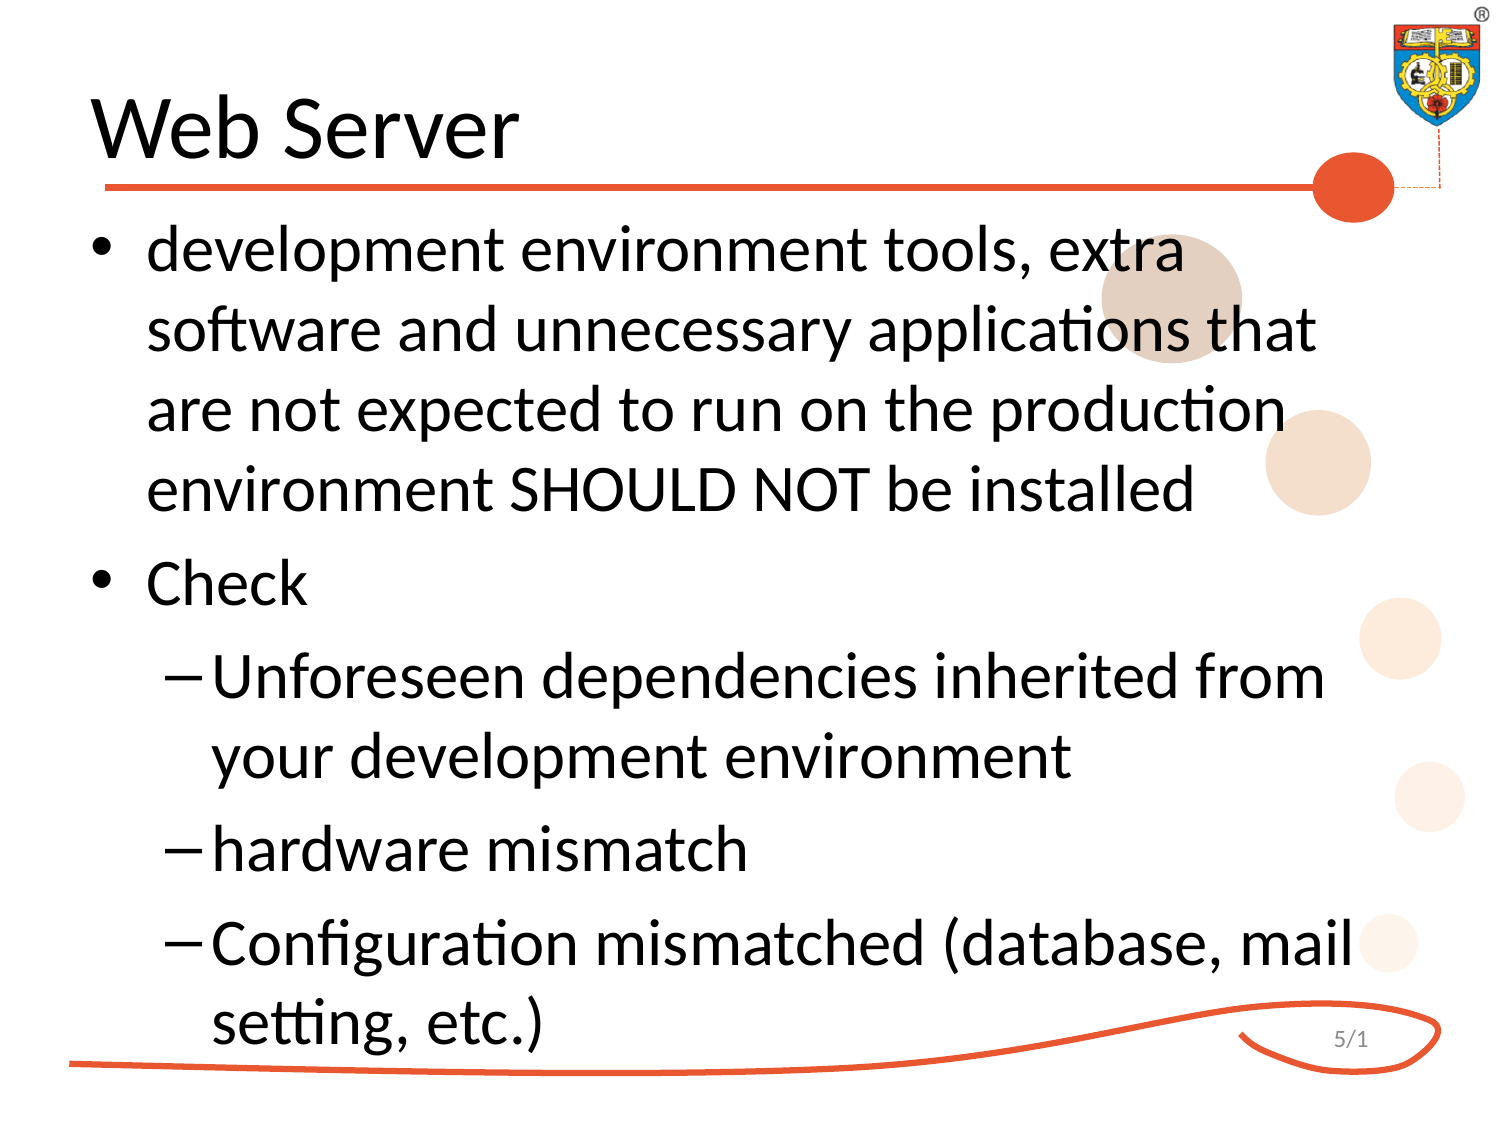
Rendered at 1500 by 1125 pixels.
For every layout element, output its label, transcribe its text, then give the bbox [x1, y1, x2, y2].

list development environment tools, extra software and unnecessary applications that are not expected to run on the production environment SHOULD NOT be installed Check Unforeseen dependencies inherited from your development environment hardware mismatch Configuration mismatched (database, mail setting, etc.) [74, 197, 1419, 1089]
title Web Server [74, 29, 1438, 213]
picture [1389, 3, 1492, 129]
